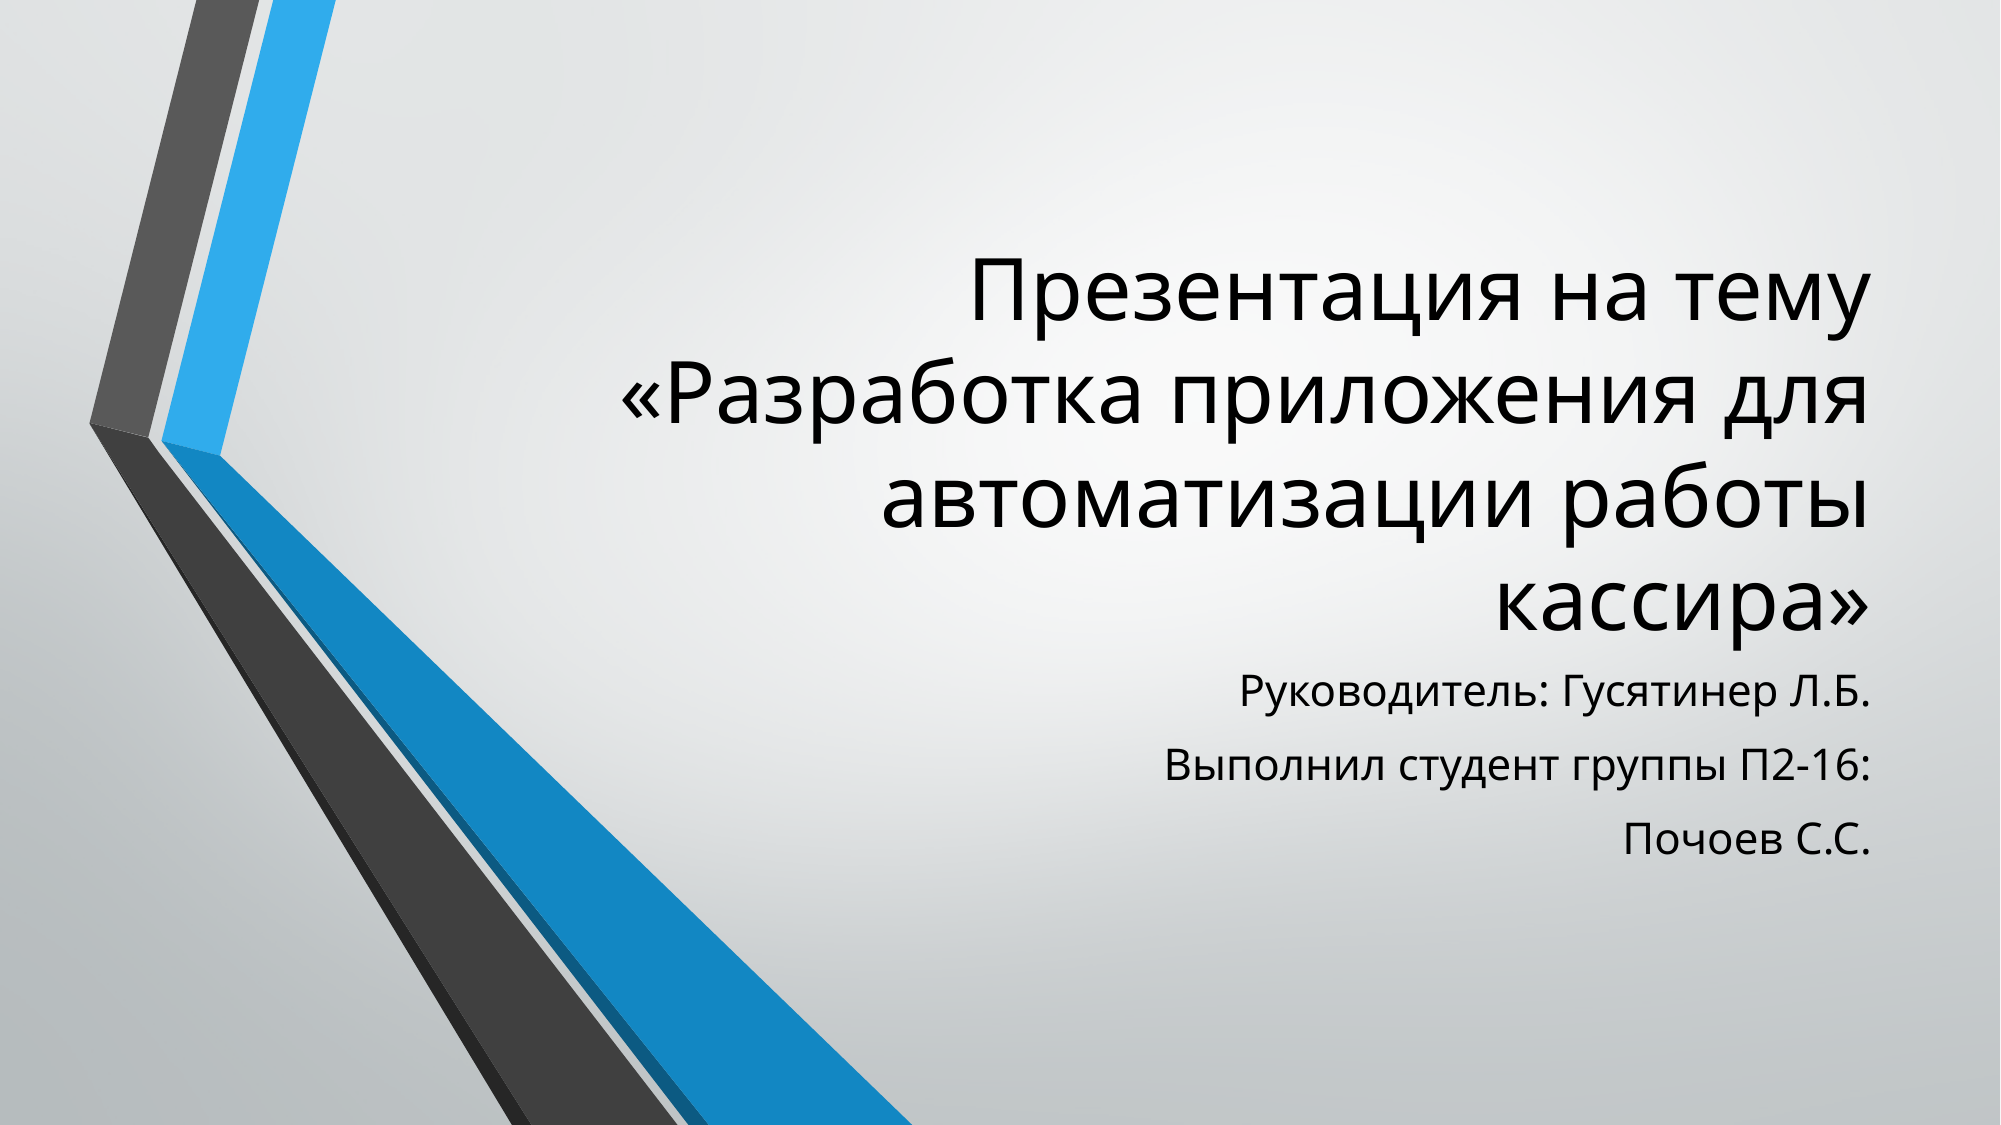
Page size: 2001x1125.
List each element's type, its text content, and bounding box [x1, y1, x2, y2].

title Презентация на тему «Разработка приложения для автоматизации работы кассира» [480, 226, 1887, 656]
subtitle Руководитель: Гусятинер Л.Б. Выполнил студент группы П2-16: Почоев С.С. [740, 655, 1887, 884]
